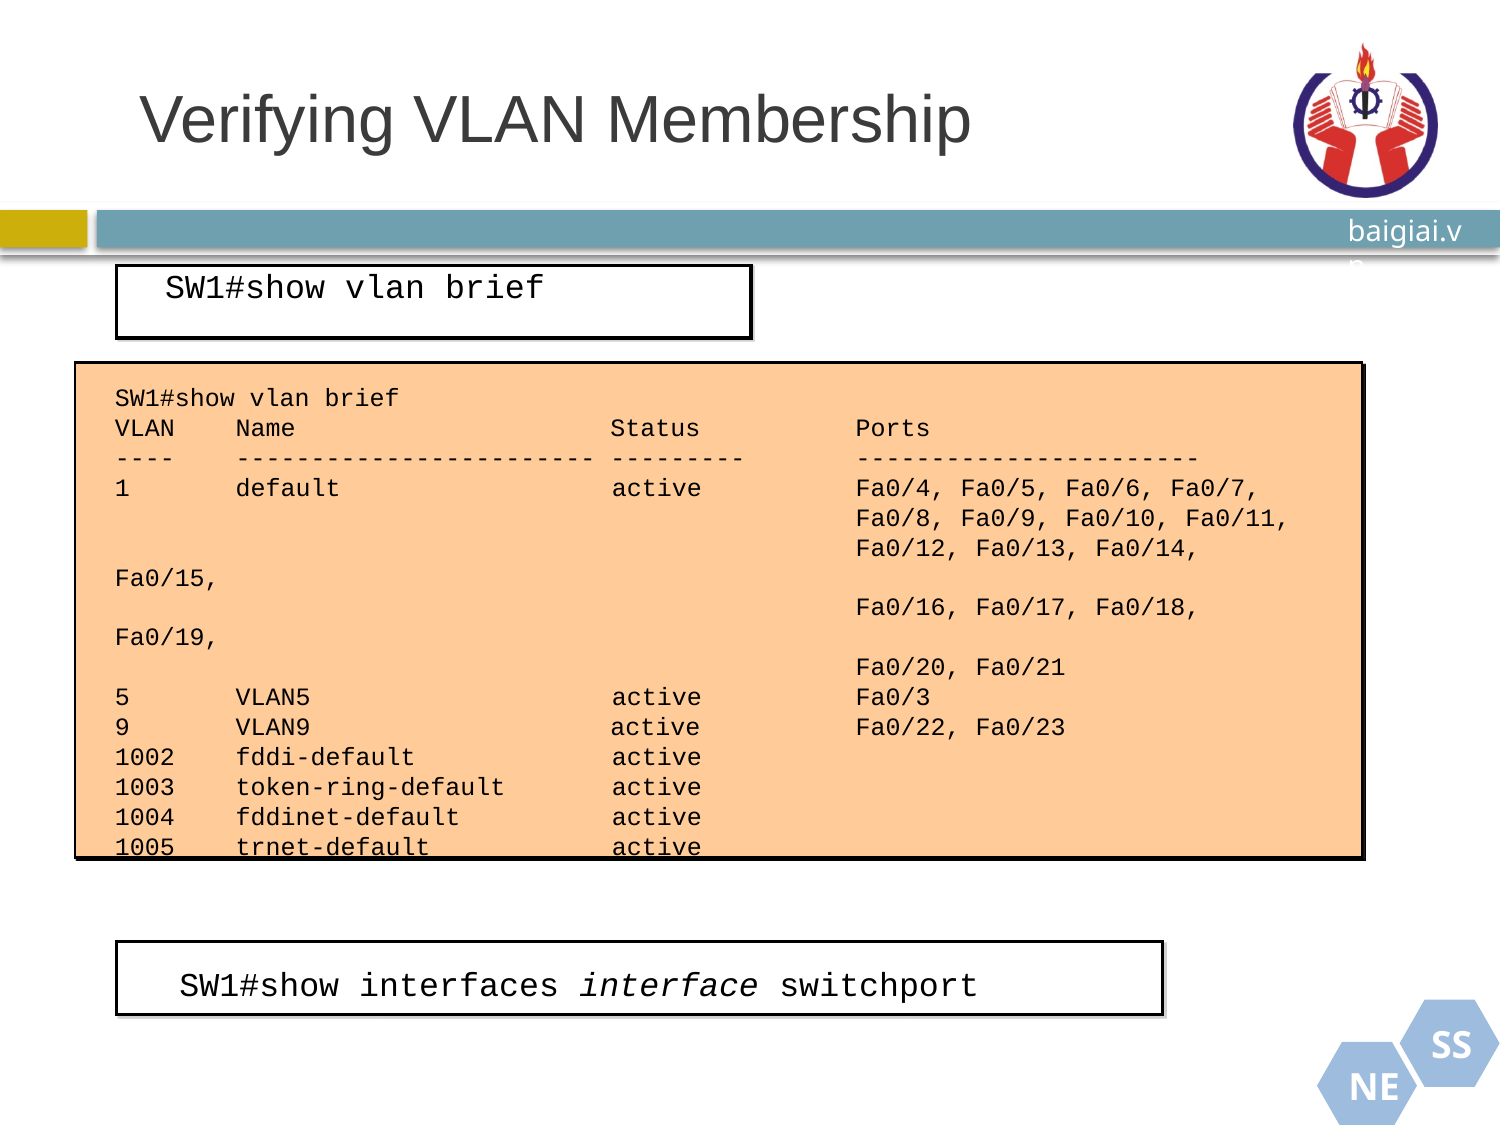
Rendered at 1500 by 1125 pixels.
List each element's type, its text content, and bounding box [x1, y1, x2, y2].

text_box SW1#show vlan brief VLAN Name Status Ports ---- ------------------------ --------- ----------------------- 1 default active Fa0/4, Fa0/5, Fa0/6, Fa0/7, Fa0/8, Fa0/9, Fa0/10, Fa0/11, Fa0/12, Fa0/13, Fa0/14, Fa0/15, Fa0/16, Fa0/17, Fa0/18, Fa0/19, Fa0/20, Fa0/21 5 VLAN5 active Fa0/3 9 VLAN9 active Fa0/22, Fa0/23 1002 fddi-default active 1003 token-ring-default active 1004 fddinet-default active 1005 trnet-default active [99, 373, 1315, 868]
text_box SW1#show interfaces interface switchport [164, 955, 995, 1011]
title Verifying VLAN Membership [125, 62, 1376, 250]
text_box [116, 265, 751, 339]
text_box SW1#show vlan brief [150, 257, 561, 313]
text_box [116, 941, 1163, 1015]
picture [1293, 42, 1438, 198]
text_box [74, 362, 1363, 858]
